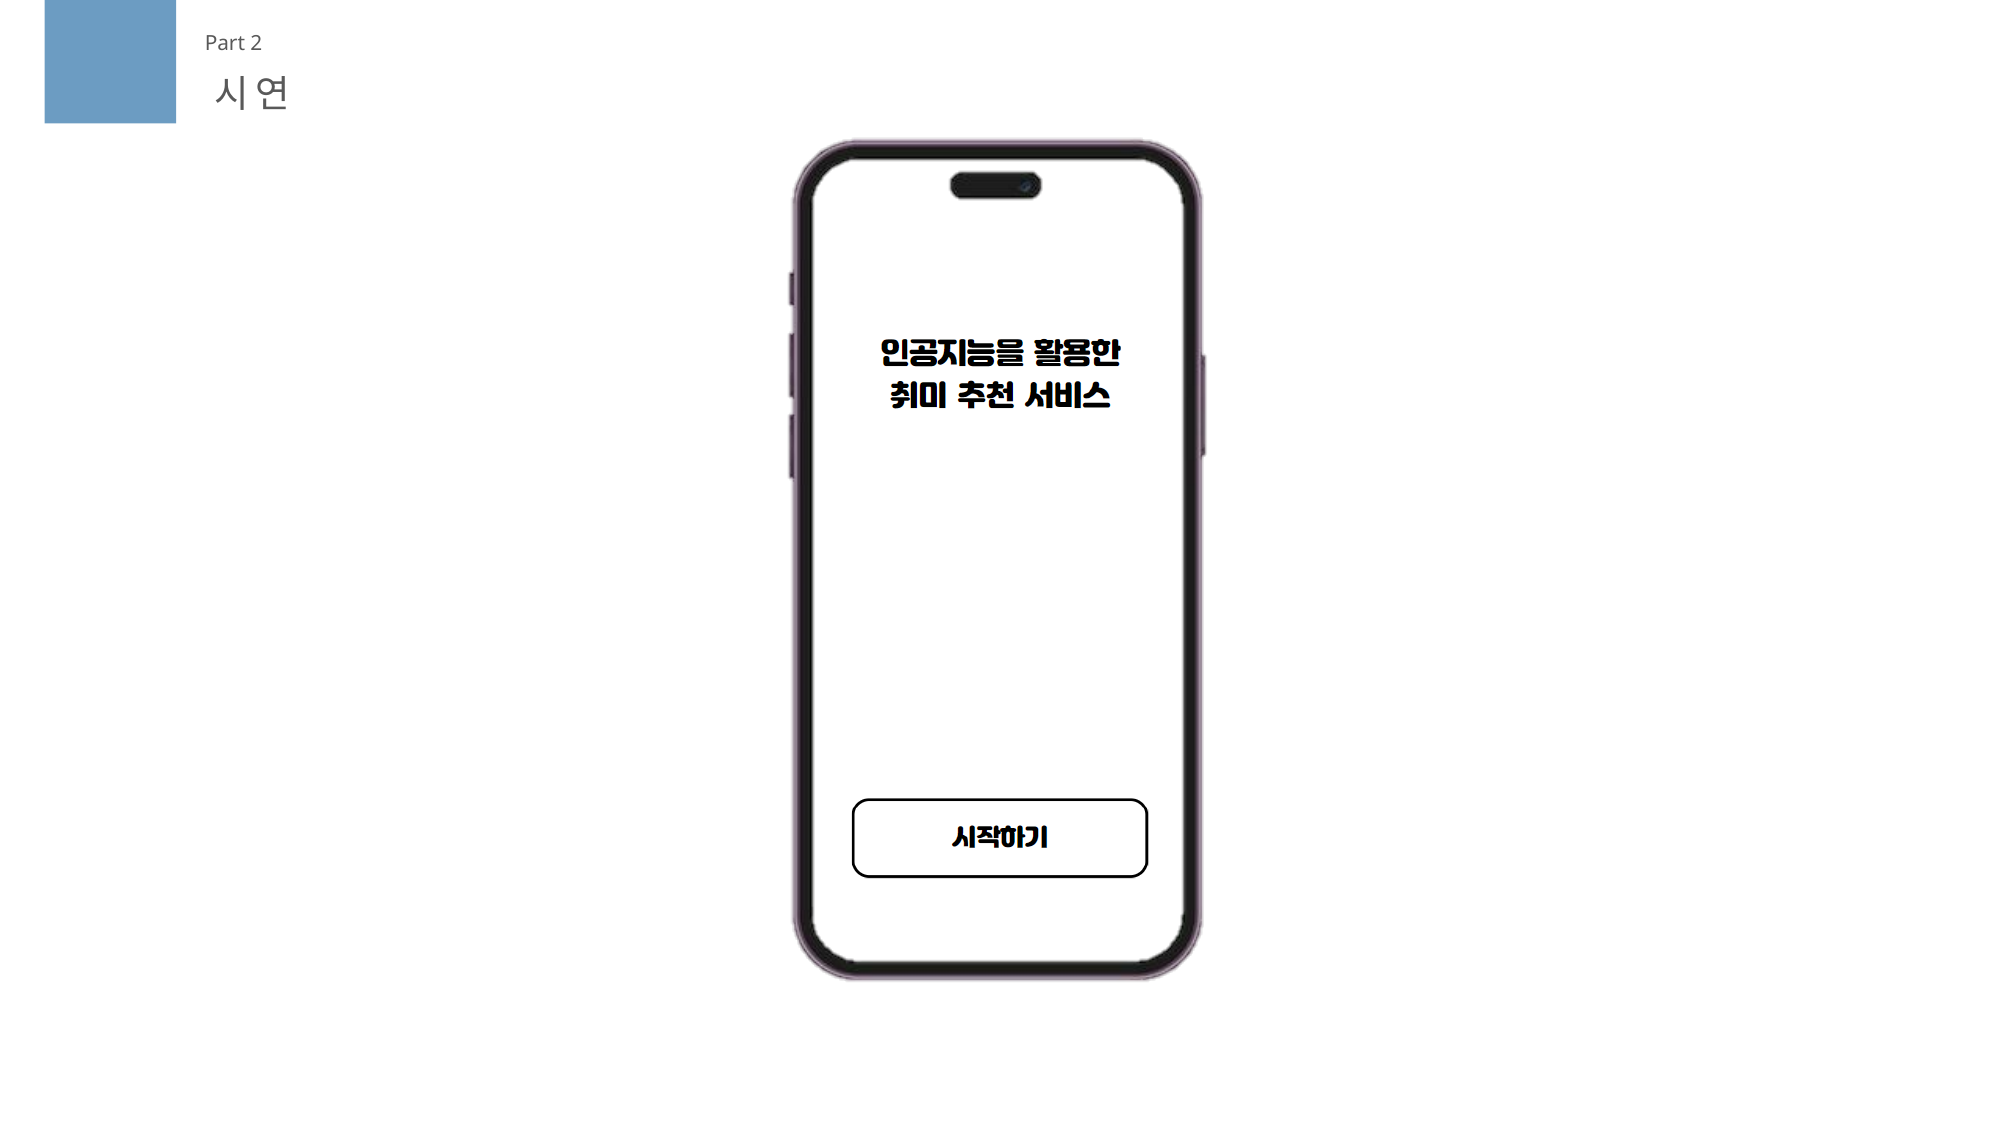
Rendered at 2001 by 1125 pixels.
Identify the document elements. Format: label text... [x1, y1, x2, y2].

text_box Part 2 [189, 22, 277, 63]
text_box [771, 135, 1229, 990]
text_box 시연 [199, 62, 305, 123]
text_box [44, 0, 177, 124]
